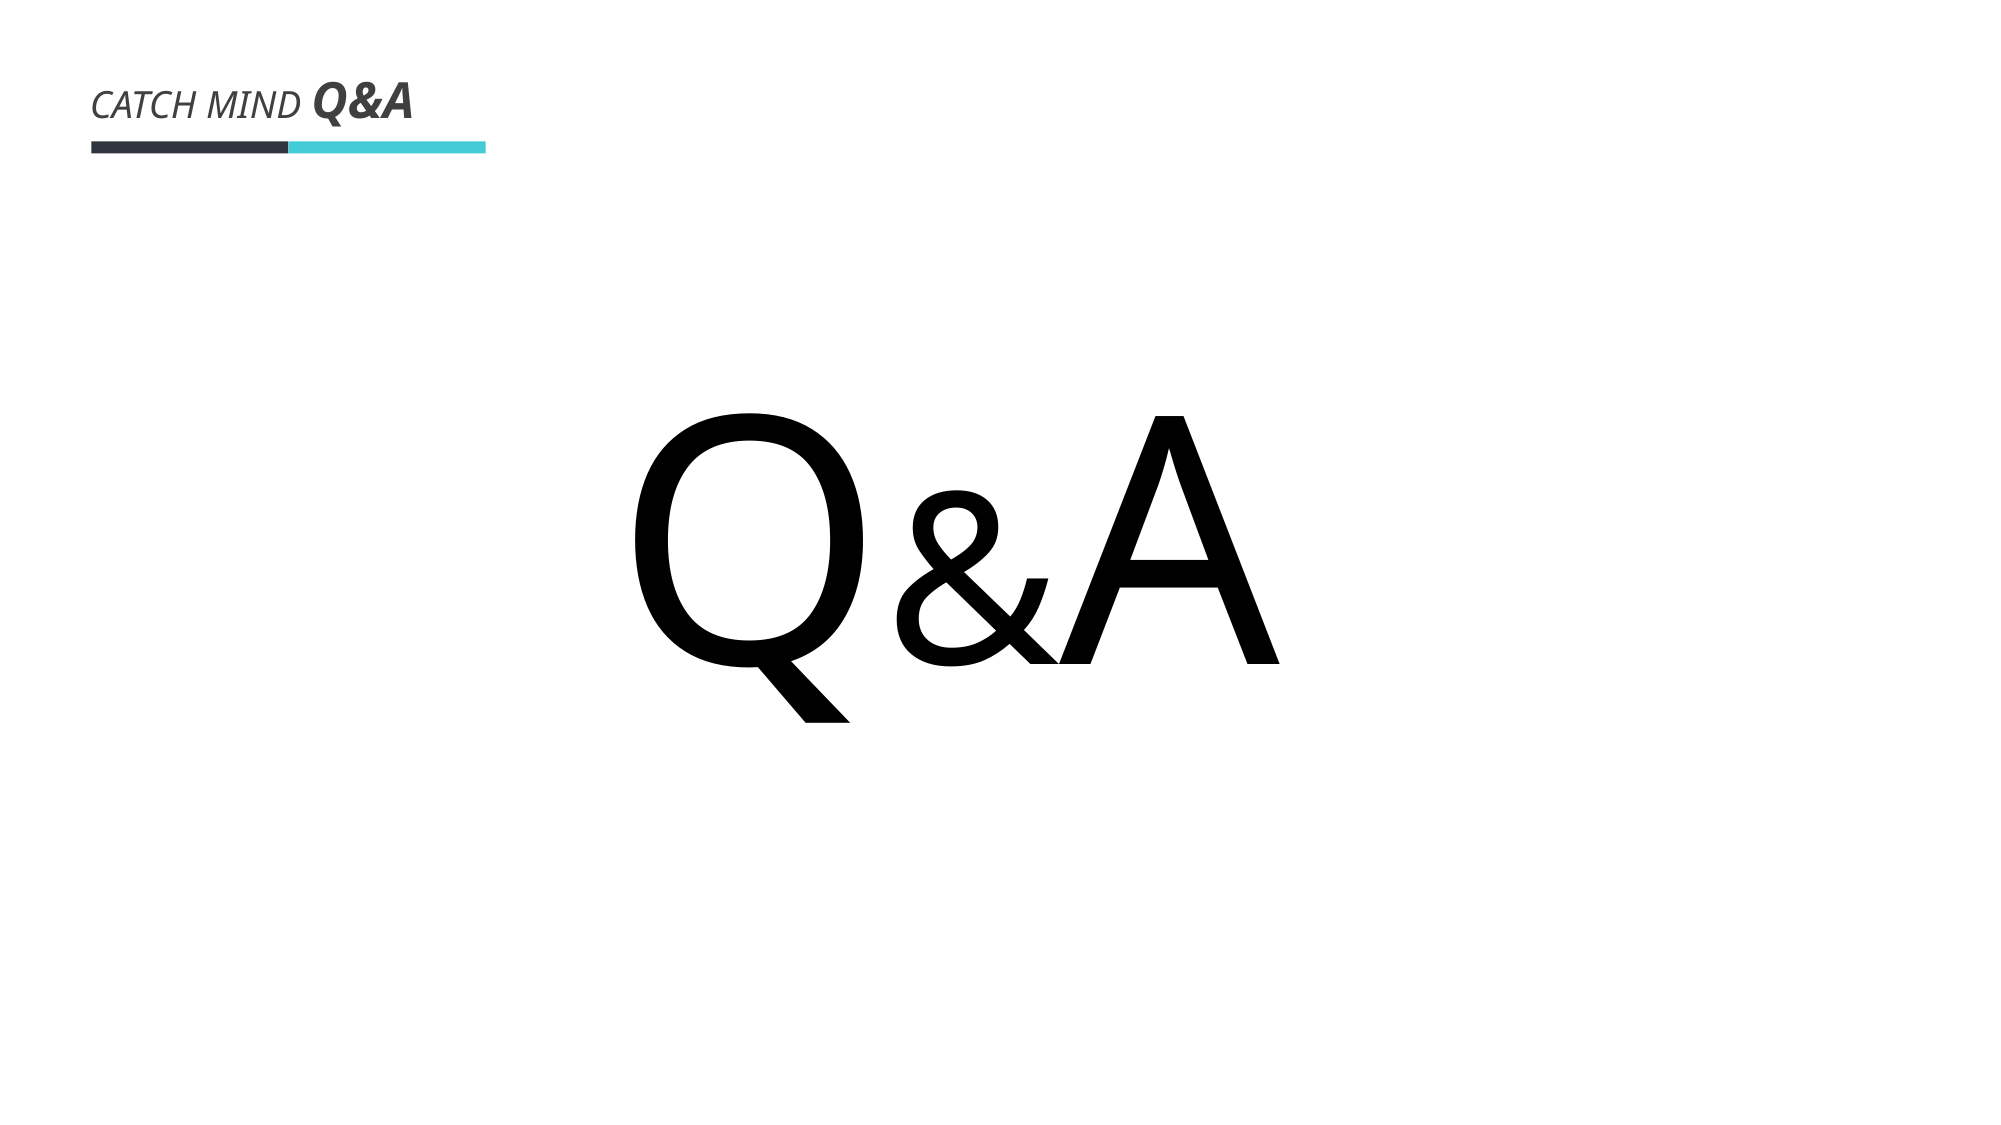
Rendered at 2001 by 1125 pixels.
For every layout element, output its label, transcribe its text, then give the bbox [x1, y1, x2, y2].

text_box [91, 141, 486, 154]
text_box Q&A [600, 311, 1481, 742]
text_box CATCH MIND Q&A [75, 0, 764, 136]
